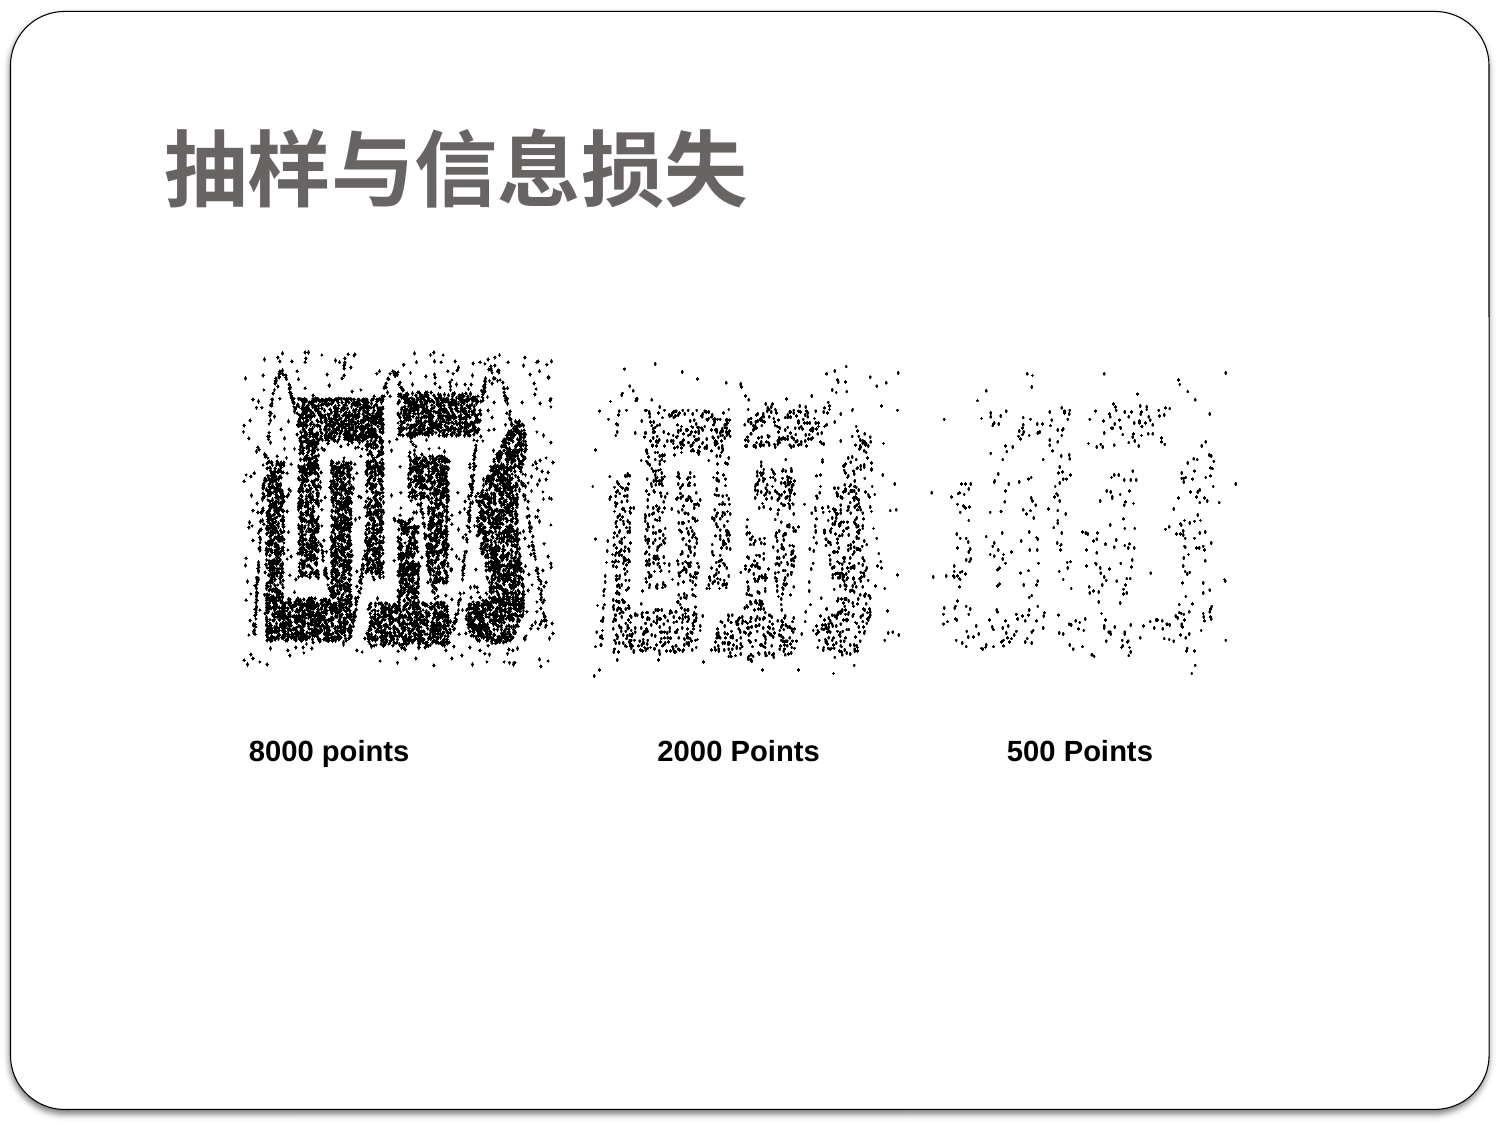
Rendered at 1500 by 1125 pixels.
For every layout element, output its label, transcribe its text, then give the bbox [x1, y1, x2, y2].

text_box 8000 points 2000 Points 500 Points [168, 725, 1454, 776]
picture [918, 299, 1257, 750]
picture [224, 287, 910, 738]
title 抽样与信息损失 [150, 45, 1425, 233]
